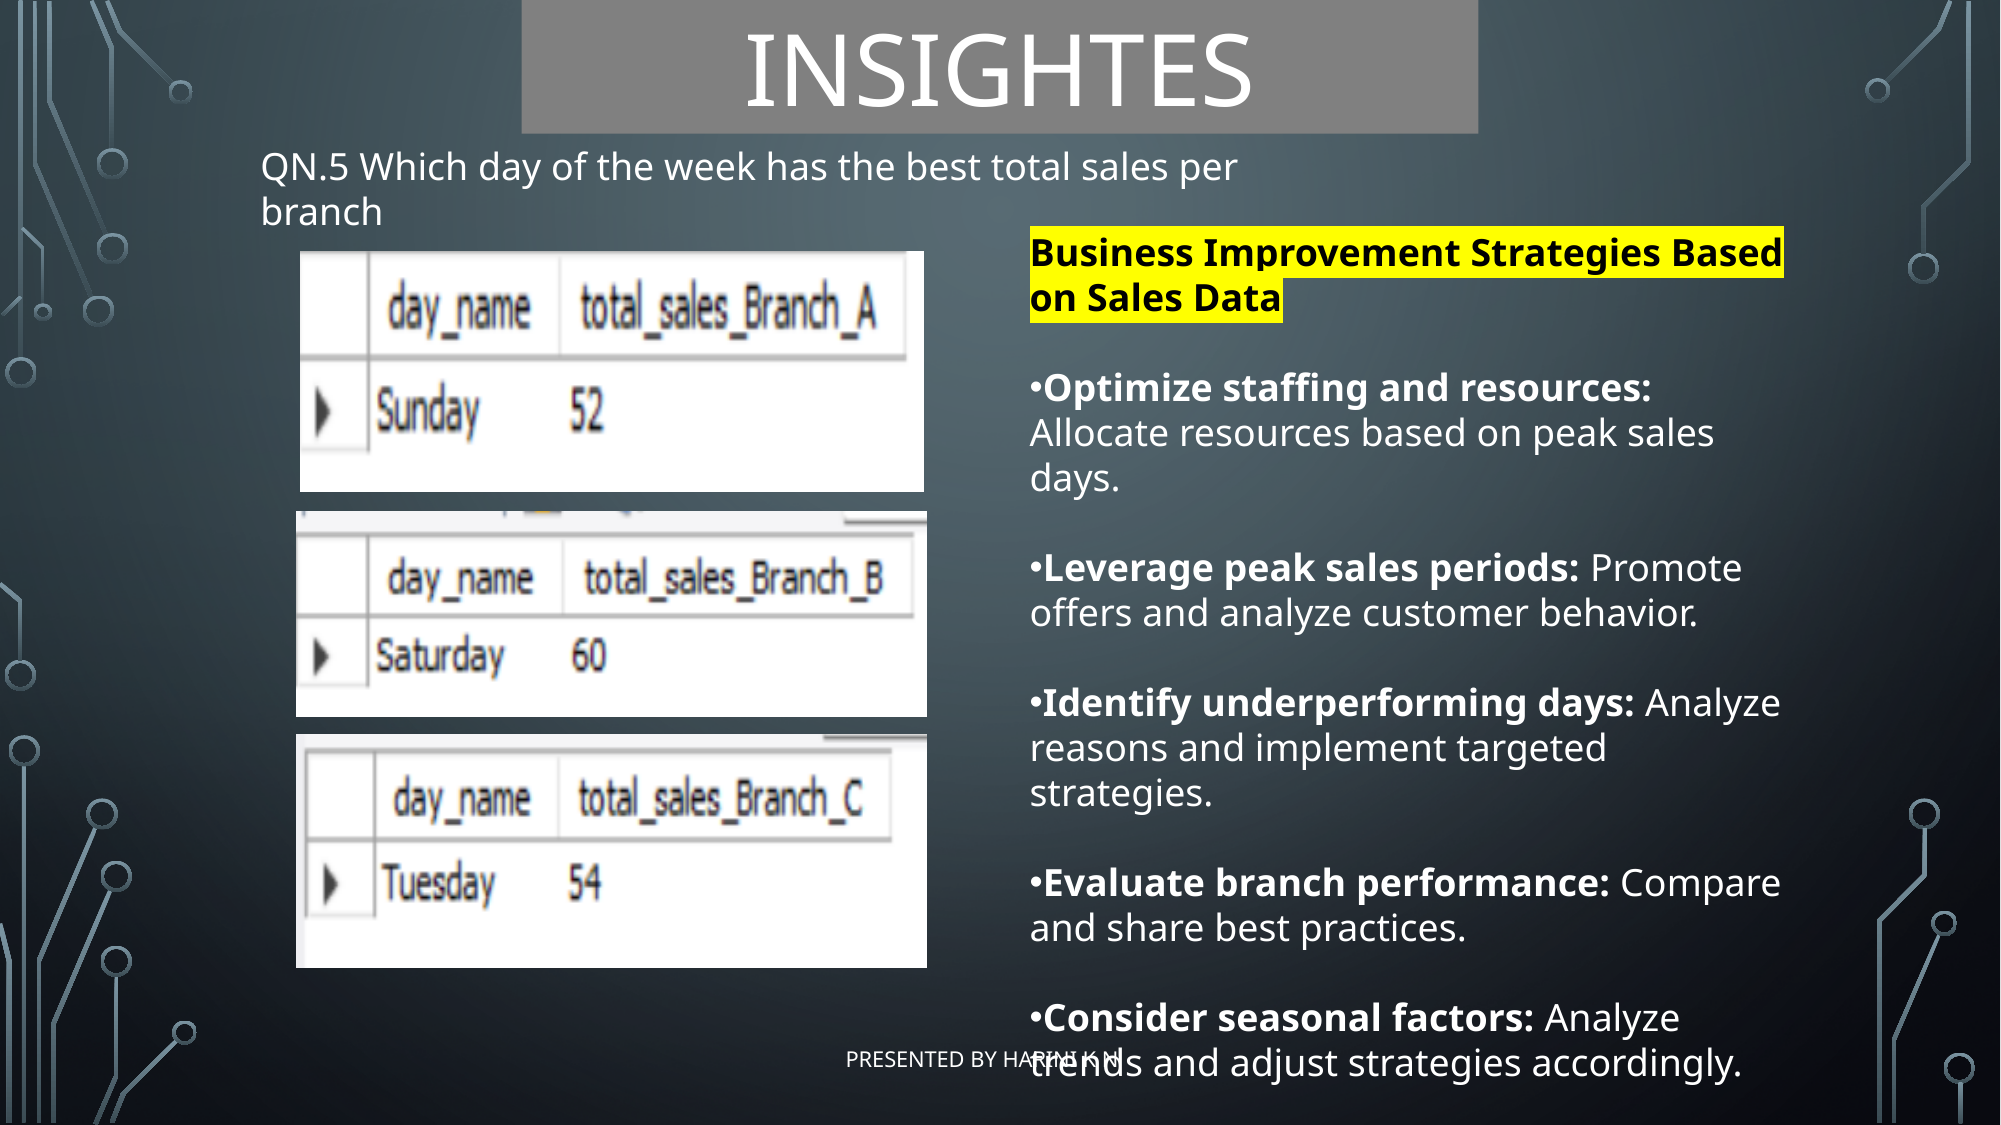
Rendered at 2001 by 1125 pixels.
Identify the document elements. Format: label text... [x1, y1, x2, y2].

text_box Business Improvement Strategies Based on Sales Data Optimize staffing and resources: Allocate resources based on peak sales days. Leverage peak sales periods: Promote offers and analyze customer behavior. Identify underperforming days: Analyze reasons and implement targeted strategies. Evaluate branch performance: Compare and share best practices. Consider seasonal factors: Analyze trends and adjust strategies accordingly. [1014, 221, 1809, 1029]
picture [296, 511, 927, 718]
footer PRESENTED BY HARINI K N [830, 1029, 1854, 1090]
picture [296, 734, 927, 969]
text_box INSIGHTES [521, 0, 1479, 134]
picture [300, 250, 924, 493]
text_box QN.5 Which day of the week has the best total sales per branch [245, 135, 1375, 240]
